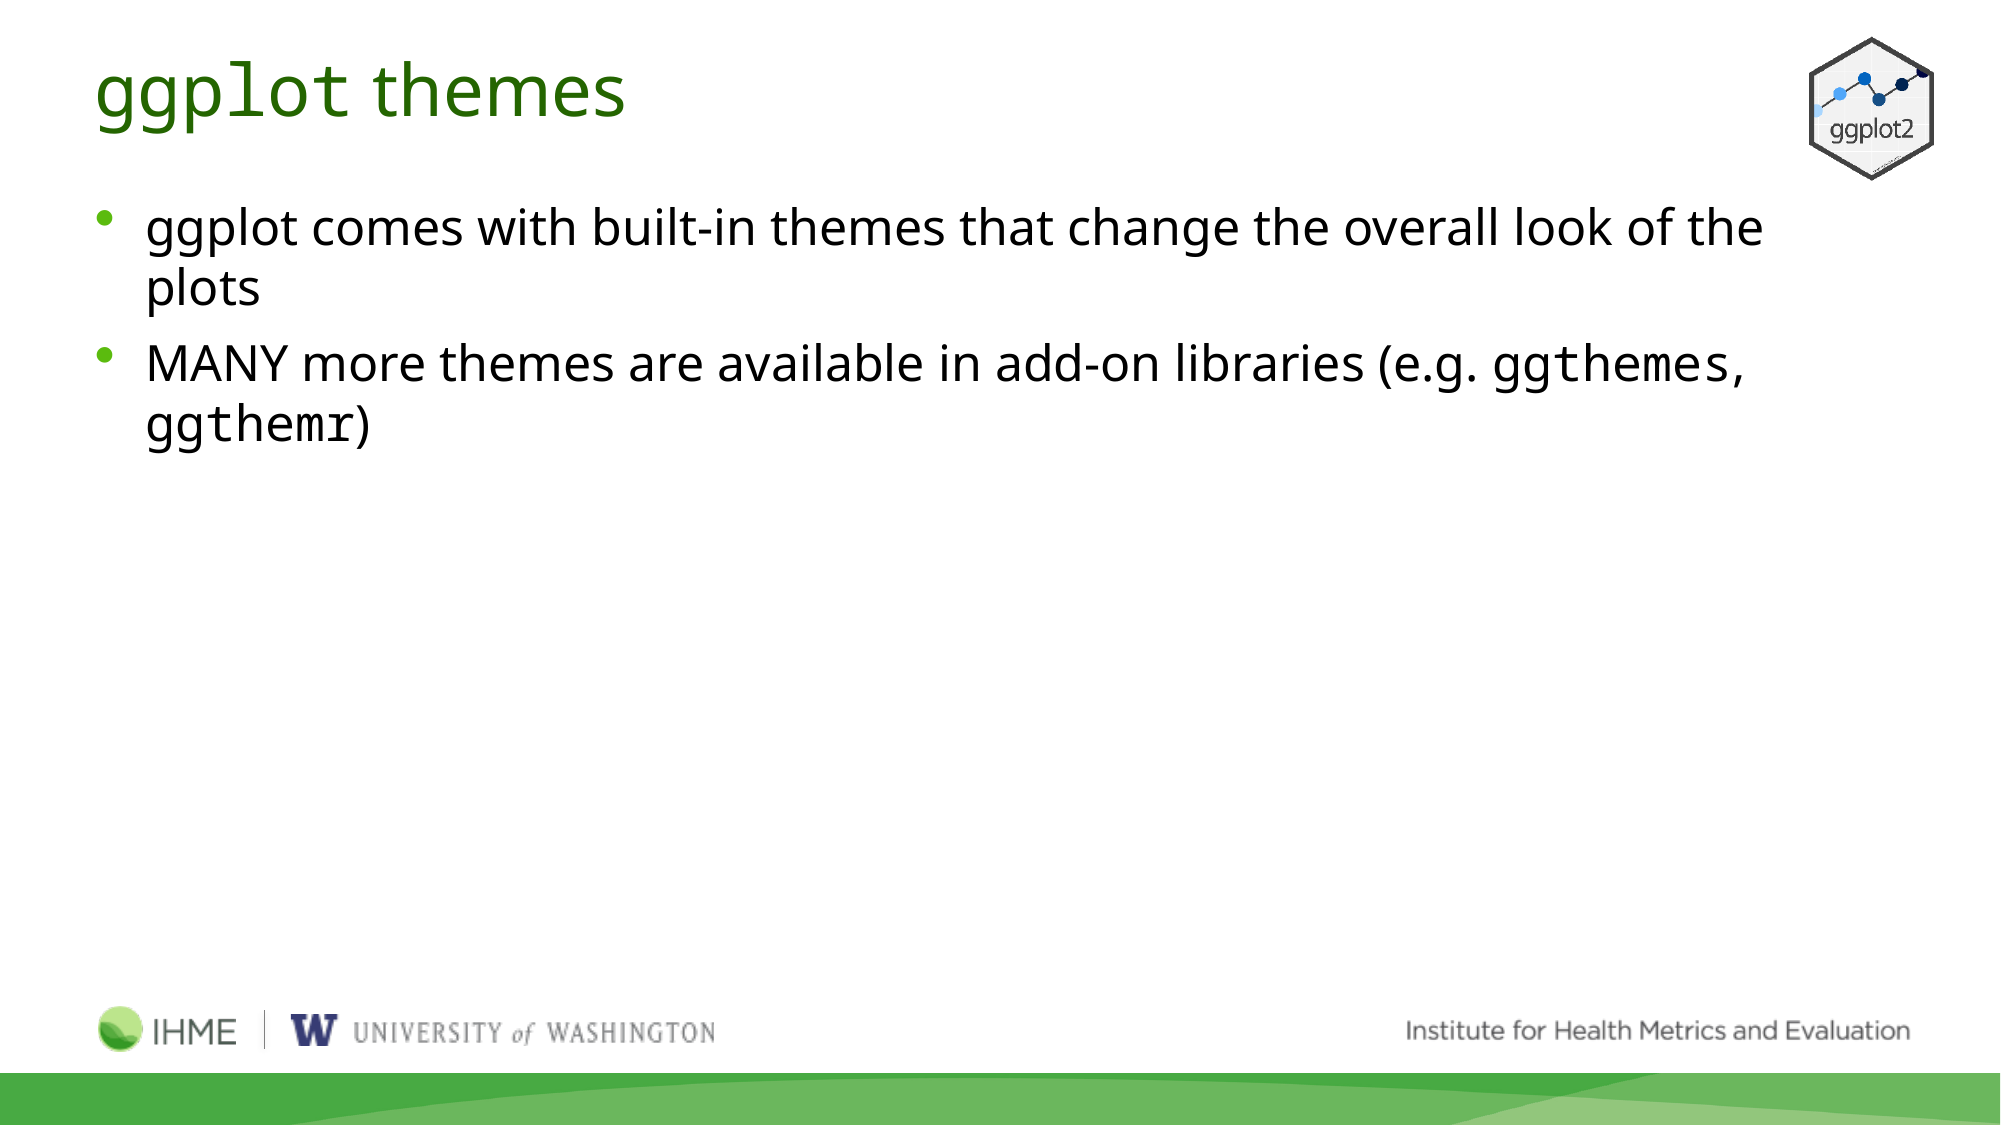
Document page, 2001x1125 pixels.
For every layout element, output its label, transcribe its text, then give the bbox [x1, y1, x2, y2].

list ggplot comes with built-in themes that change the overall look of the plots MANY more themes are available in add-on libraries (e.g. ggthemes, ggthemr) [79, 187, 1880, 914]
picture [98, 1006, 236, 1052]
picture [1809, 36, 1934, 181]
title ggplot themes [79, 37, 1806, 140]
picture [0, 1073, 2001, 1125]
picture [1399, 1013, 1916, 1046]
